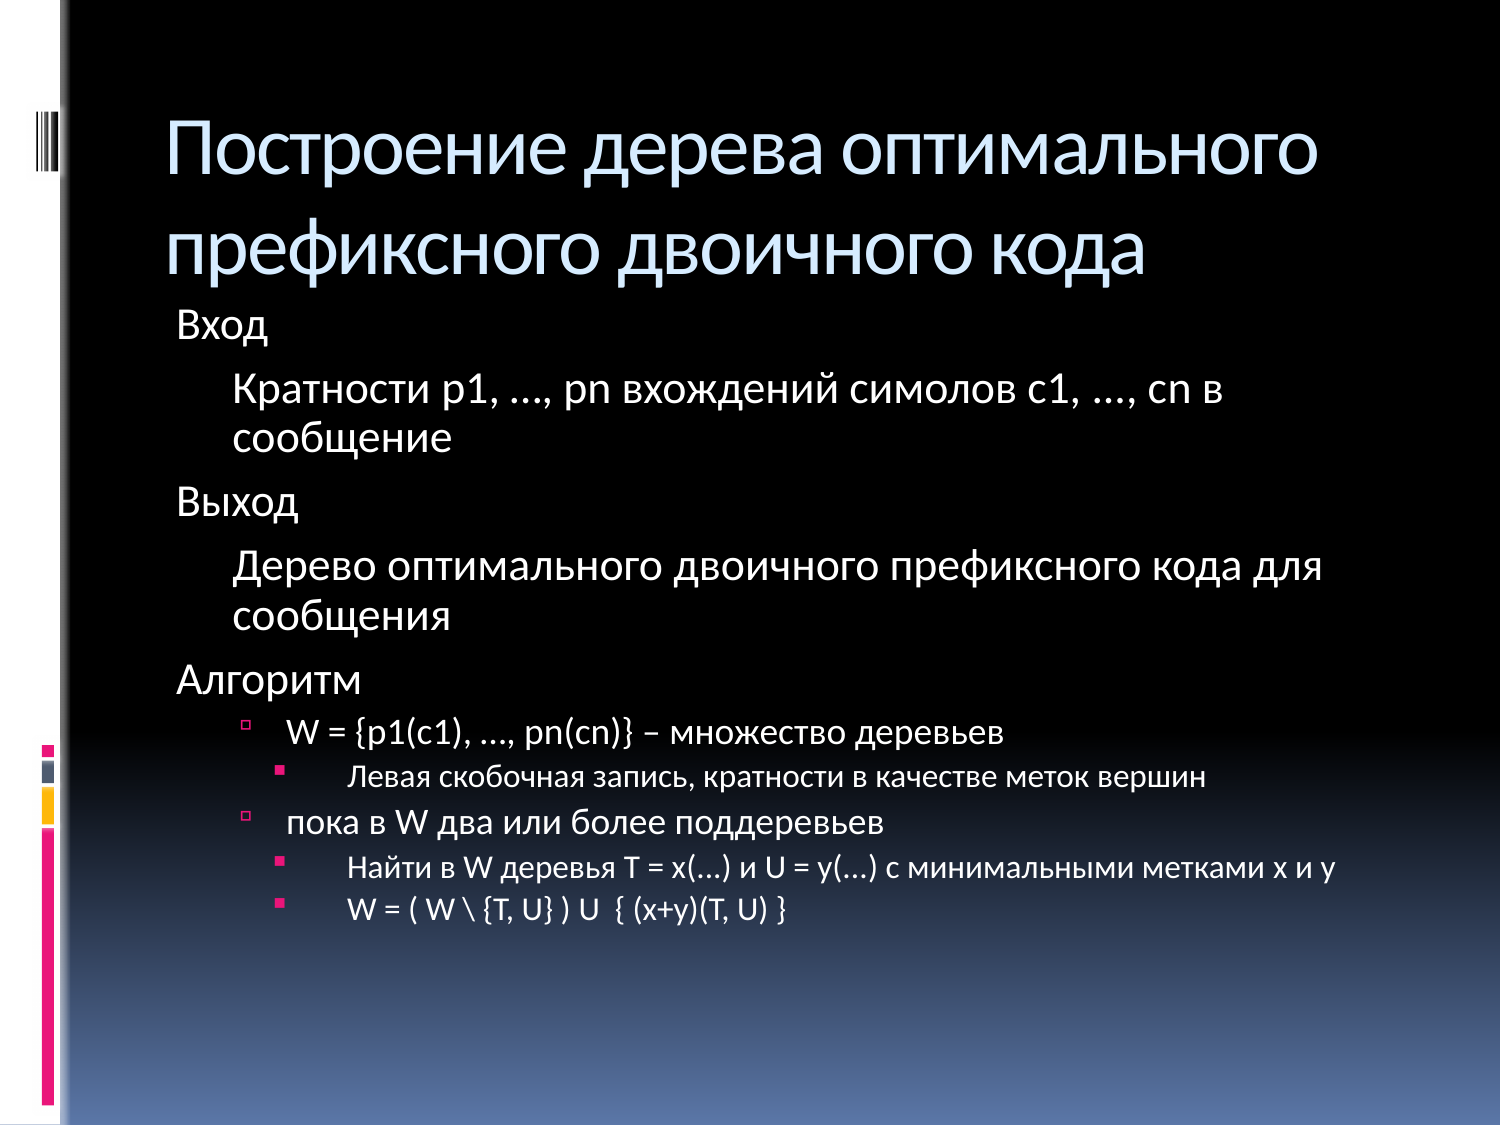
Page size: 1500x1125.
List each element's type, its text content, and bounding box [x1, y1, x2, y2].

title Построение дерева оптимального префиксного двоичного кода [150, 83, 1425, 234]
list Вход Кратности p1, …, pn вхождений симолов с1, ..., сn в сообщение Выход Дерево оптимального двоичного префиксного кода для сообщения Алгоритм W = {p1(c1), …, pn(cn)} – множество деревьев Левая скобочная запись, кратности в качестве меток вершин пока в W два или более поддеревьев Найти в W деревья T = x(...) и U = y(...) с минимальными метками x и y W = ( W \ {T, U} ) U { (x+y)(T, U) } [150, 292, 1425, 1043]
